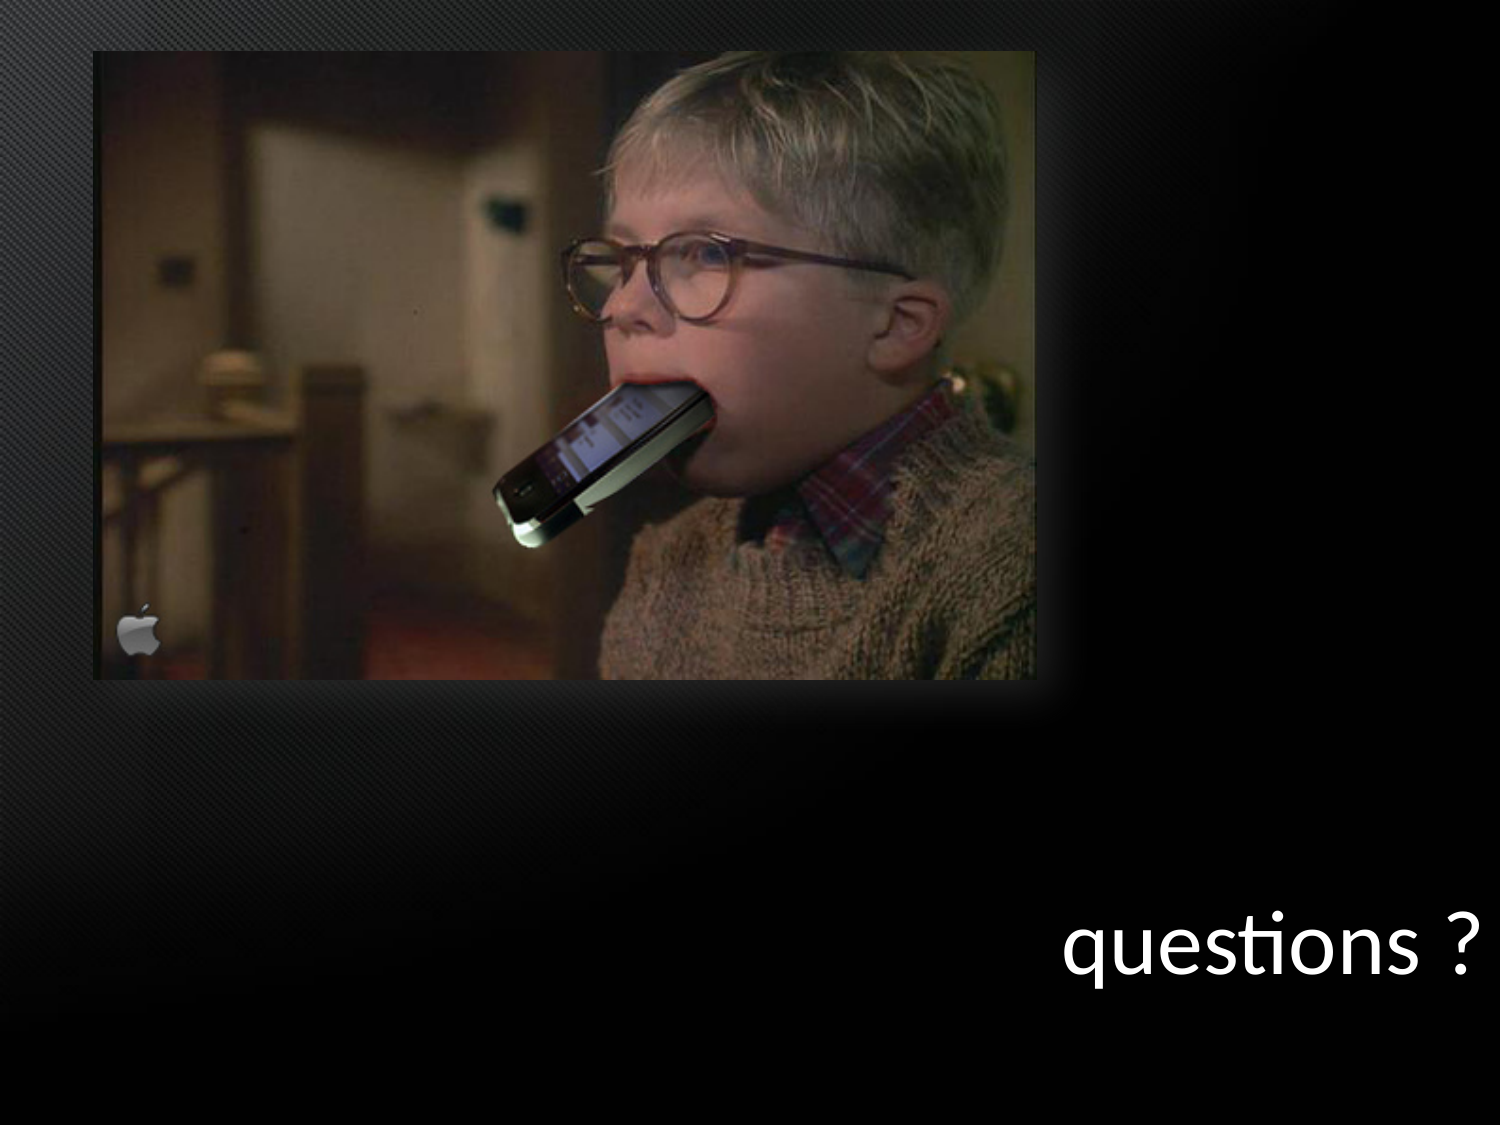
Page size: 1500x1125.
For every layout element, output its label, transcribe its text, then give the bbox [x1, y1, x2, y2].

title questions ? [302, 843, 1500, 1032]
picture [0, 0, 1500, 1125]
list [93, 51, 1037, 680]
